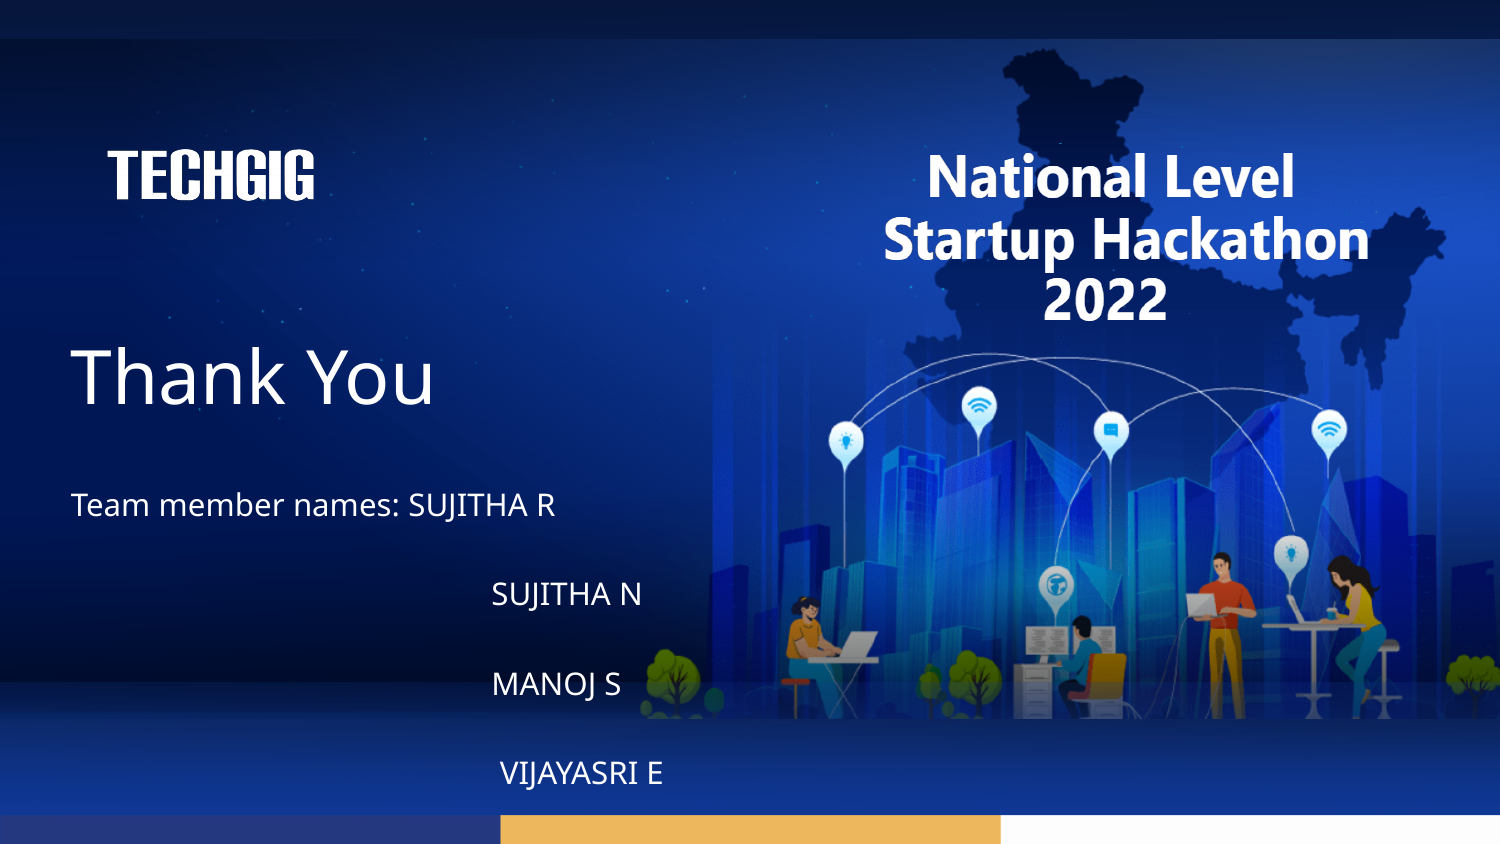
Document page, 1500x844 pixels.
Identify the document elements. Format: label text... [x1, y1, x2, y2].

picture [0, 0, 1500, 844]
title Thank You [55, 314, 1475, 451]
subtitle Team member names: SUJITHA R SUJITHA N MANOJ S VIJAYASRI E [55, 451, 804, 514]
